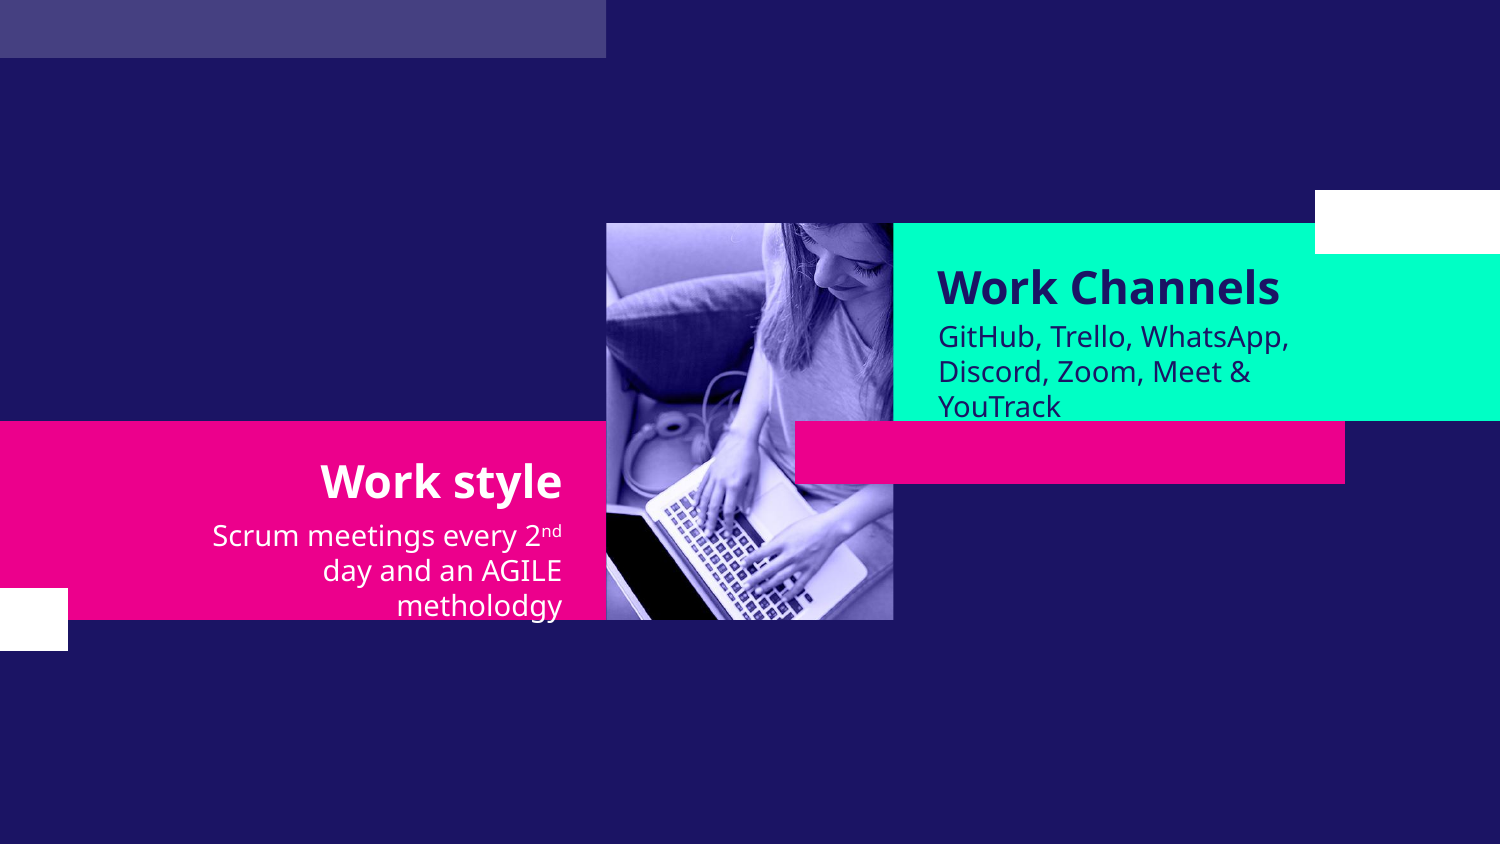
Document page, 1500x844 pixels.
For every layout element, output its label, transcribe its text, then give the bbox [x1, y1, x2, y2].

picture [606, 222, 894, 620]
title Work style [184, 458, 578, 502]
text_box [898, 421, 1346, 485]
subtitle GitHub, Trello, WhatsApp, Discord, Zoom, Meet & YouTrack [923, 318, 1316, 395]
subtitle Scrum meetings every 2nd day and an AGILE metholodgy [185, 516, 578, 594]
title Work Channels [922, 264, 1370, 308]
